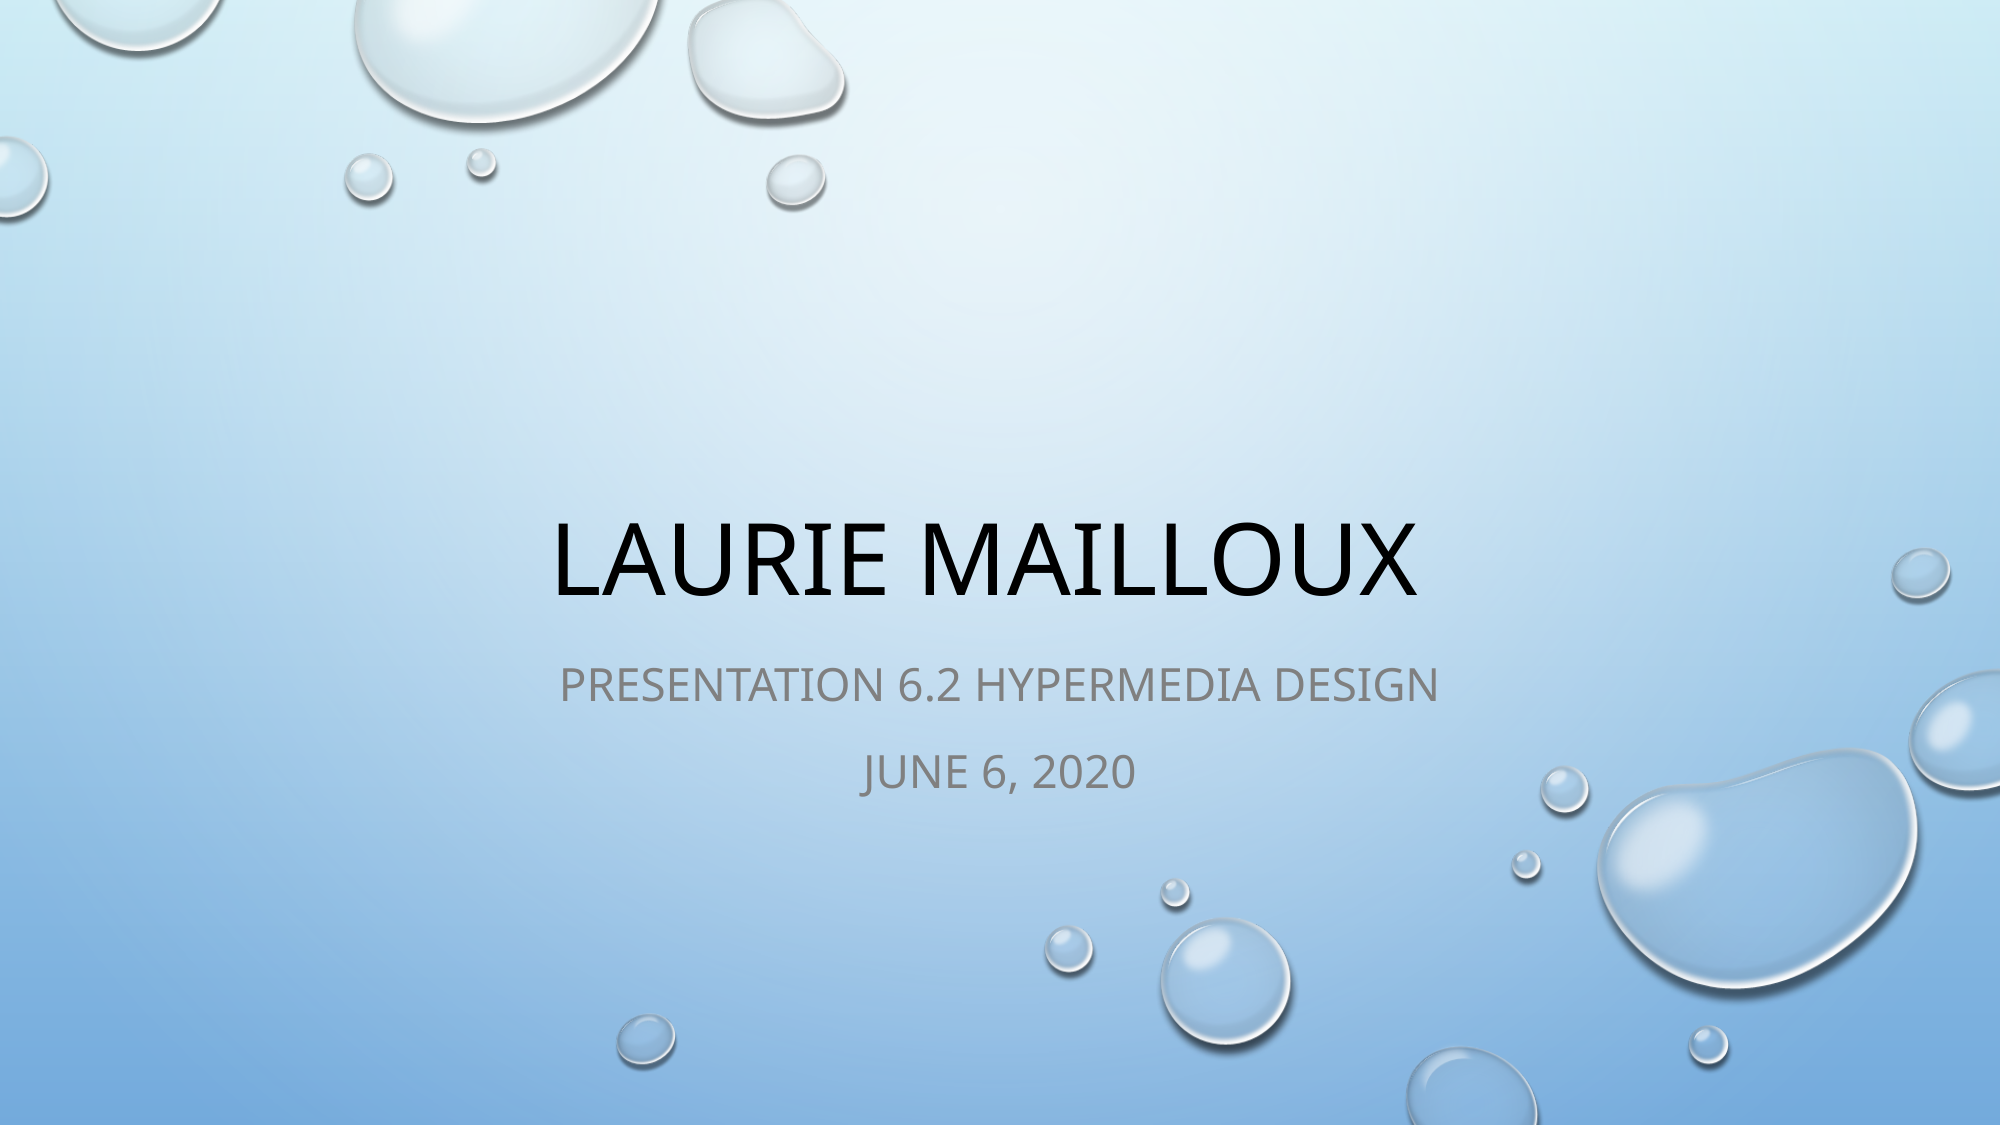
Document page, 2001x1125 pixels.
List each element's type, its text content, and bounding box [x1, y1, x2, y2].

title Laurie Mailloux [287, 213, 1713, 625]
subtitle Presentation 6.2 Hypermedia Design June 6, 2020 [287, 637, 1713, 863]
picture [0, 0, 2000, 1125]
